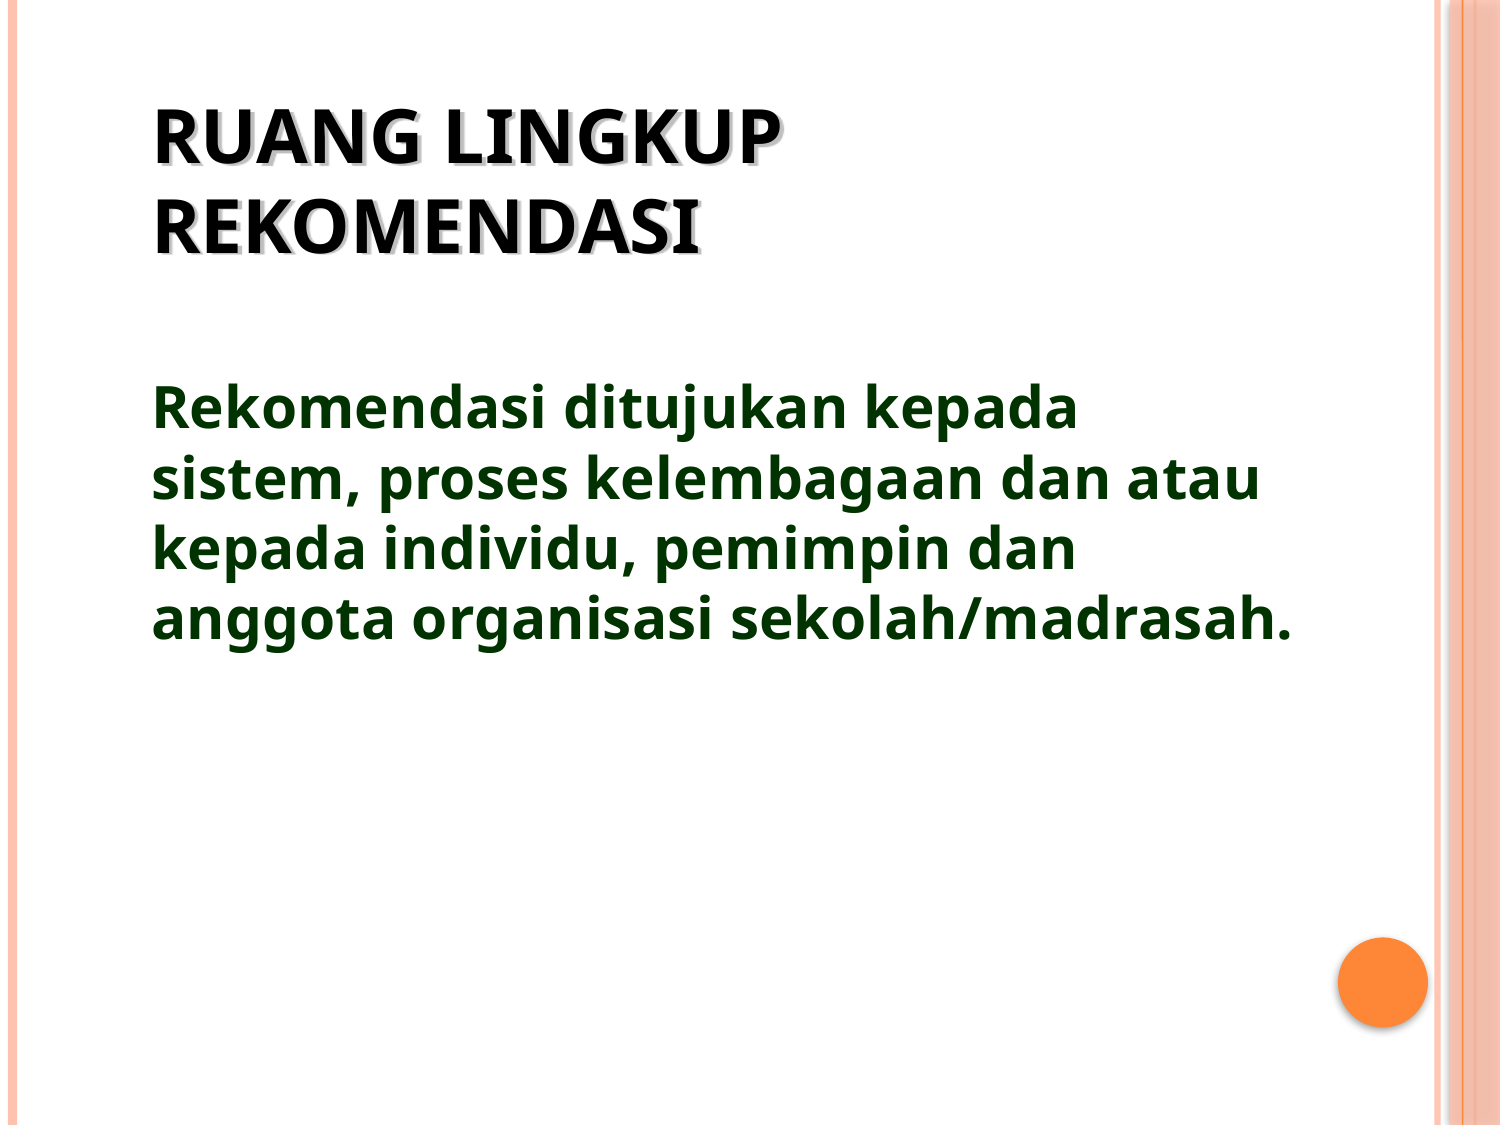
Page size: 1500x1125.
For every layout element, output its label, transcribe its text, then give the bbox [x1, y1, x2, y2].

text_box RUANG LINGKUP REKOMENDASI [137, 174, 1350, 275]
list Rekomendasi ditujukan kepada sistem, proses kelembagaan dan atau kepada individu, pemimpin dan anggota organisasi sekolah/madrasah. [137, 363, 1313, 725]
